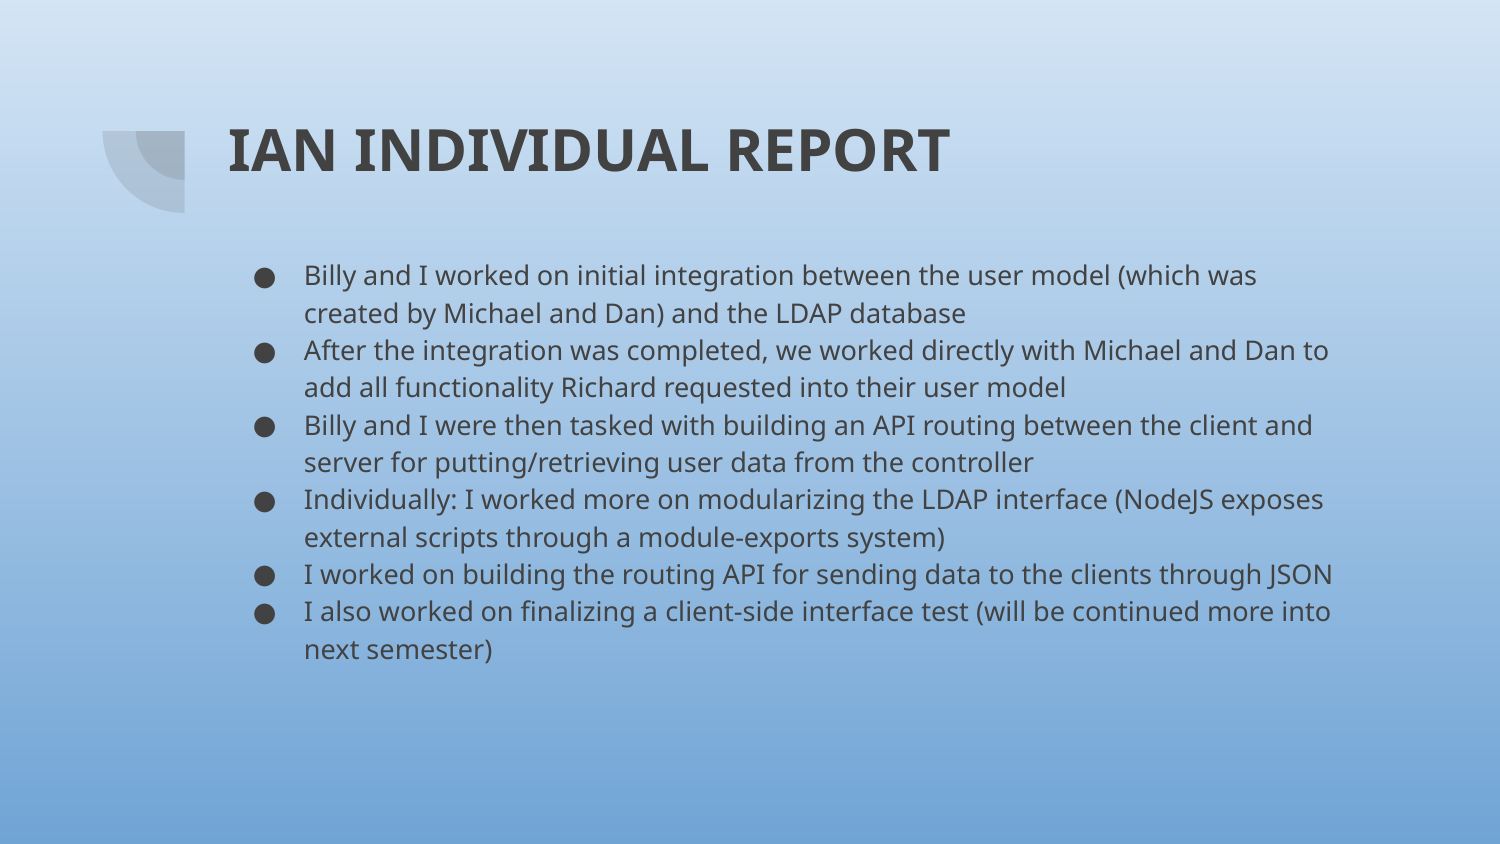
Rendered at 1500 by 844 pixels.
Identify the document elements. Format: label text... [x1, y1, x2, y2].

title IAN INDIVIDUAL REPORT [213, 98, 1368, 238]
list Billy and I worked on initial integration between the user model (which was created by Michael and Dan) and the LDAP database After the integration was completed, we worked directly with Michael and Dan to add all functionality Richard requested into their user model Billy and I were then tasked with building an API routing between the client and server for putting/retrieving user data from the controller Individually: I worked more on modularizing the LDAP interface (NodeJS exposes external scripts through a module-exports system) I worked on building the routing API for sending data to the clients through JSON I also worked on finalizing a client-side interface test (will be continued more into next semester) [213, 238, 1368, 656]
